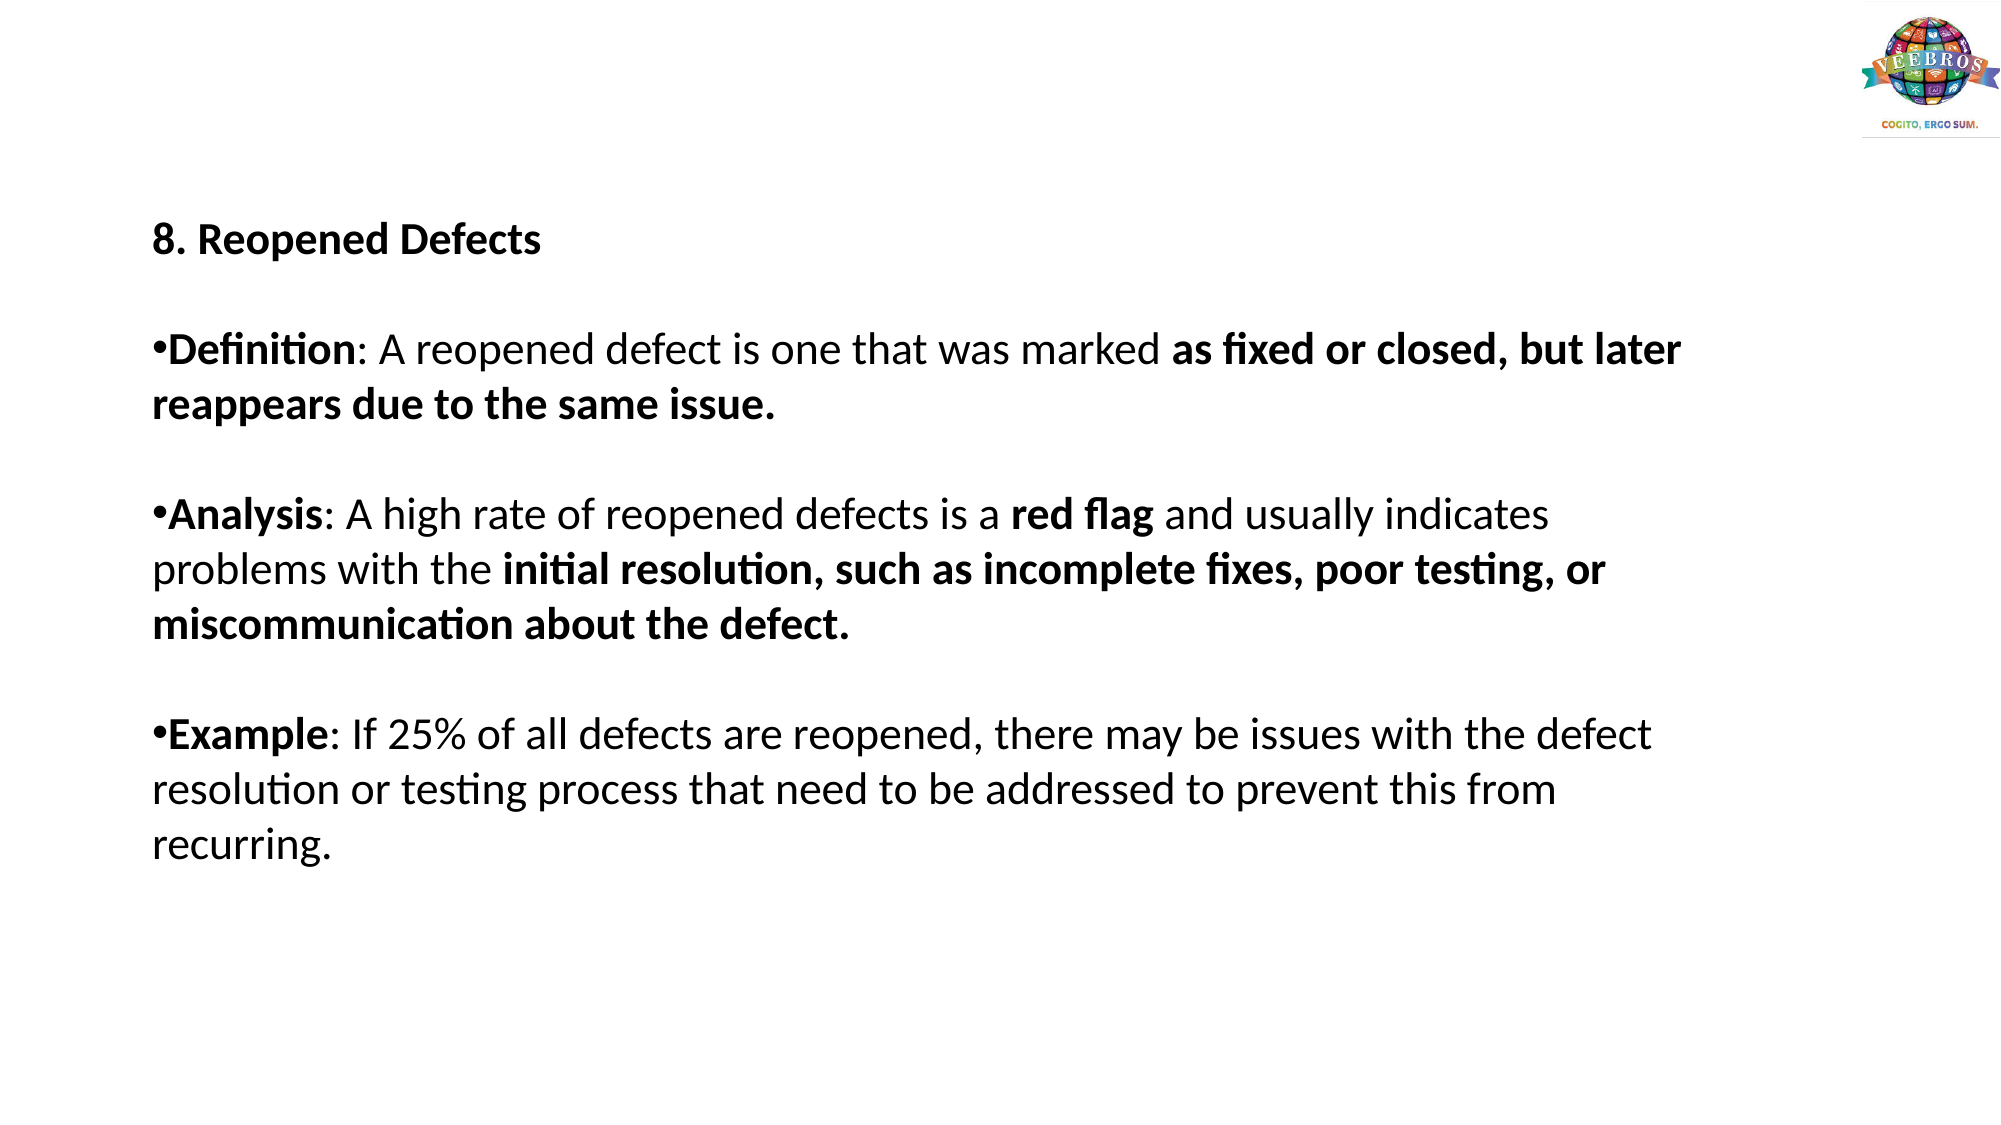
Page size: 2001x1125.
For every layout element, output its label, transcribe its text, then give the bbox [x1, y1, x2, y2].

picture [1862, 0, 2000, 138]
text_box 8. Reopened Defects Definition: A reopened defect is one that was marked as fixed or closed, but later reappears due to the same issue. Analysis: A high rate of reopened defects is a red flag and usually indicates problems with the initial resolution, such as incomplete fixes, poor testing, or miscommunication about the defect. Example: If 25% of all defects are reopened, there may be issues with the defect resolution or testing process that need to be addressed to prevent this from recurring. [137, 201, 1745, 877]
